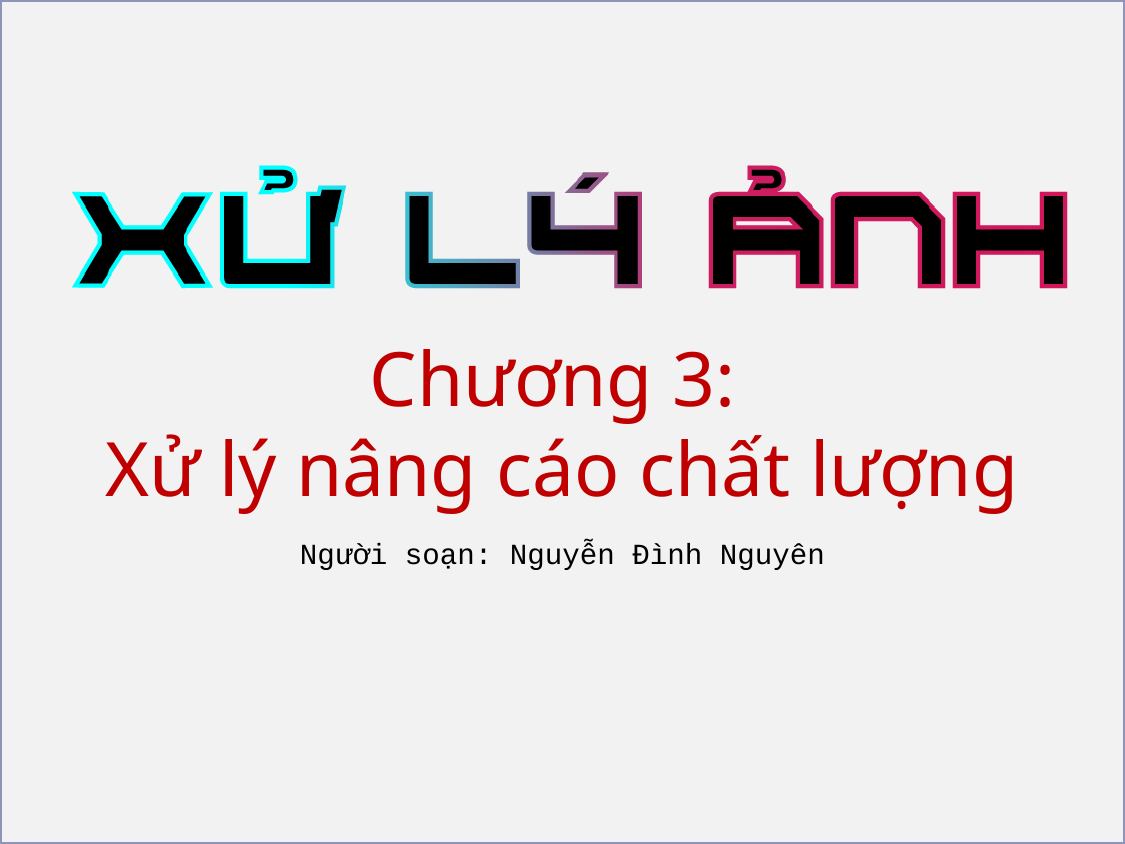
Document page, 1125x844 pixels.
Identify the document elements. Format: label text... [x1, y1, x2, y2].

picture [34, 151, 1091, 315]
text_box Chương 3: Xử lý nâng cáo chất lượng [0, 0, 1125, 844]
text_box Người soạn: Nguyễn Đình Nguyên [285, 528, 840, 578]
